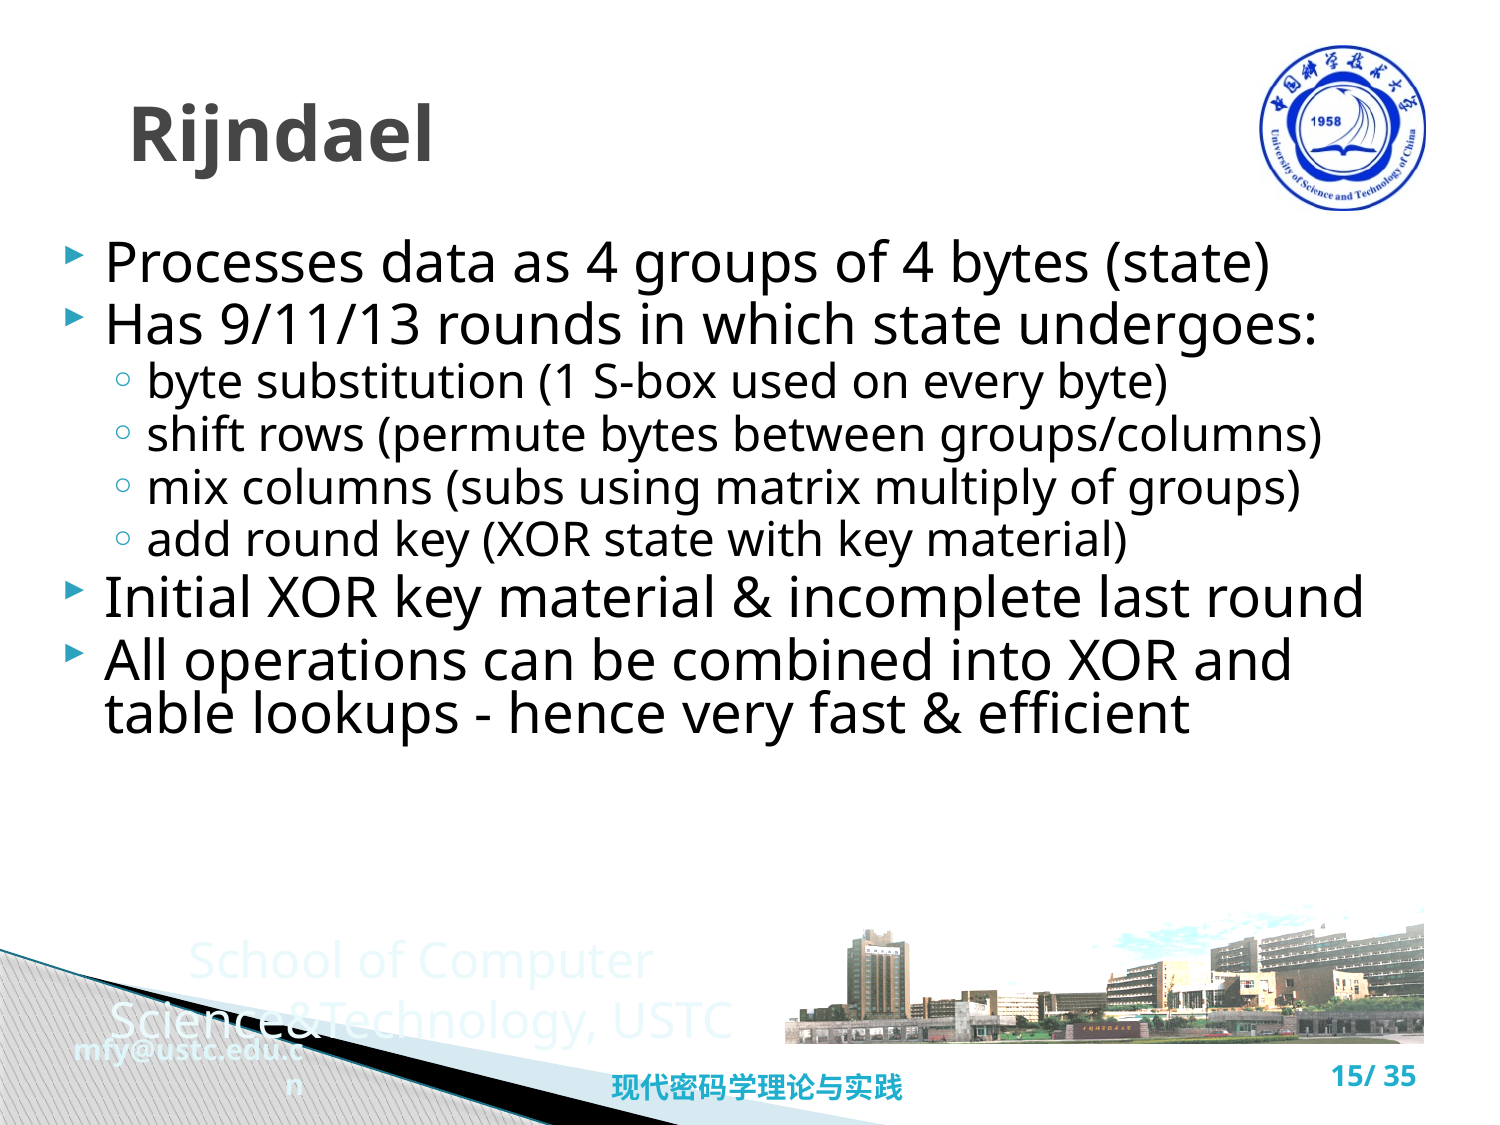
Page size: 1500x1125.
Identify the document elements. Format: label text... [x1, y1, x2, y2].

picture [1259, 45, 1426, 211]
title Rijndael [112, 78, 1282, 185]
title Rijndael [785, 855, 1424, 1044]
list Processes data as 4 groups of 4 bytes (state) Has 9/11/13 rounds in which state undergoes: byte substitution (1 S-box used on every byte) shift rows (permute bytes between groups/columns) mix columns (subs using matrix multiply of groups) add round key (XOR state with key material) Initial XOR key material & incomplete last round All operations can be combined into XOR and table lookups - hence very fast & efficient [29, 231, 1400, 1000]
